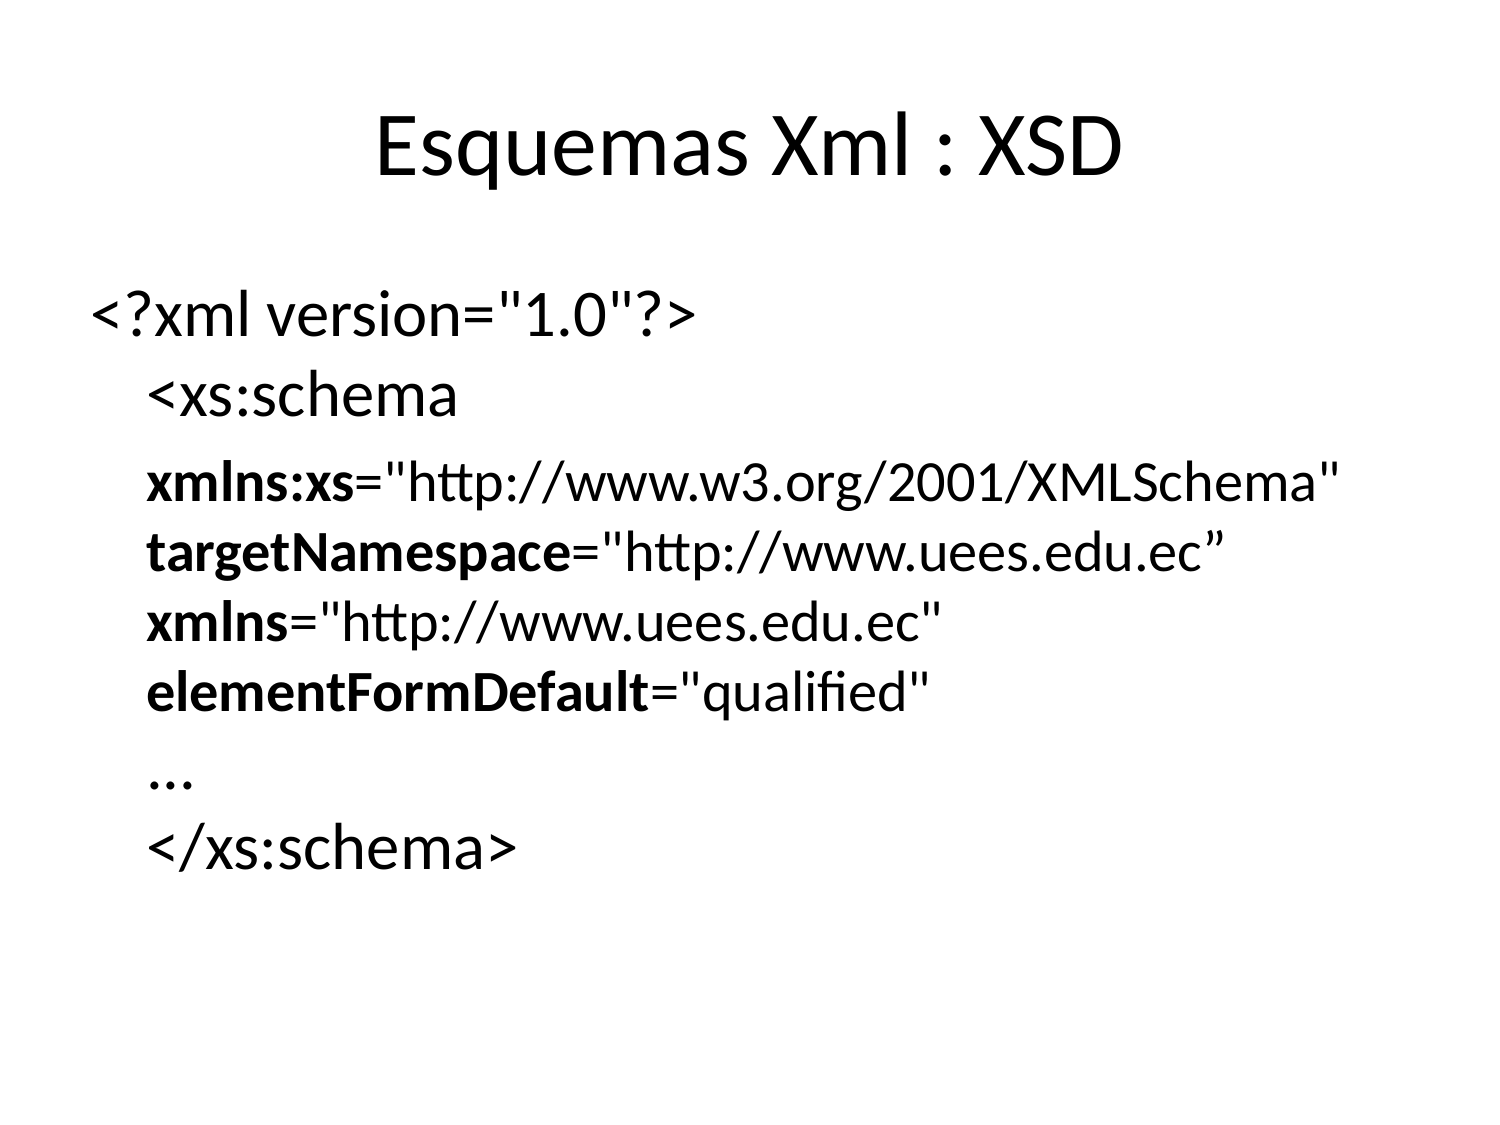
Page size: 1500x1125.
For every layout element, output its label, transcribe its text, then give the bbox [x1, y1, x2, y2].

list <?xml version="1.0"?> <xs:schema xmlns:xs="http://www.w3.org/2001/XMLSchema" targetNamespace="http://www.uees.edu.ec” xmlns="http://www.uees.edu.ec" elementFormDefault="qualified" ... </xs:schema> [75, 262, 1425, 1005]
title Esquemas Xml : XSD [75, 45, 1425, 233]
